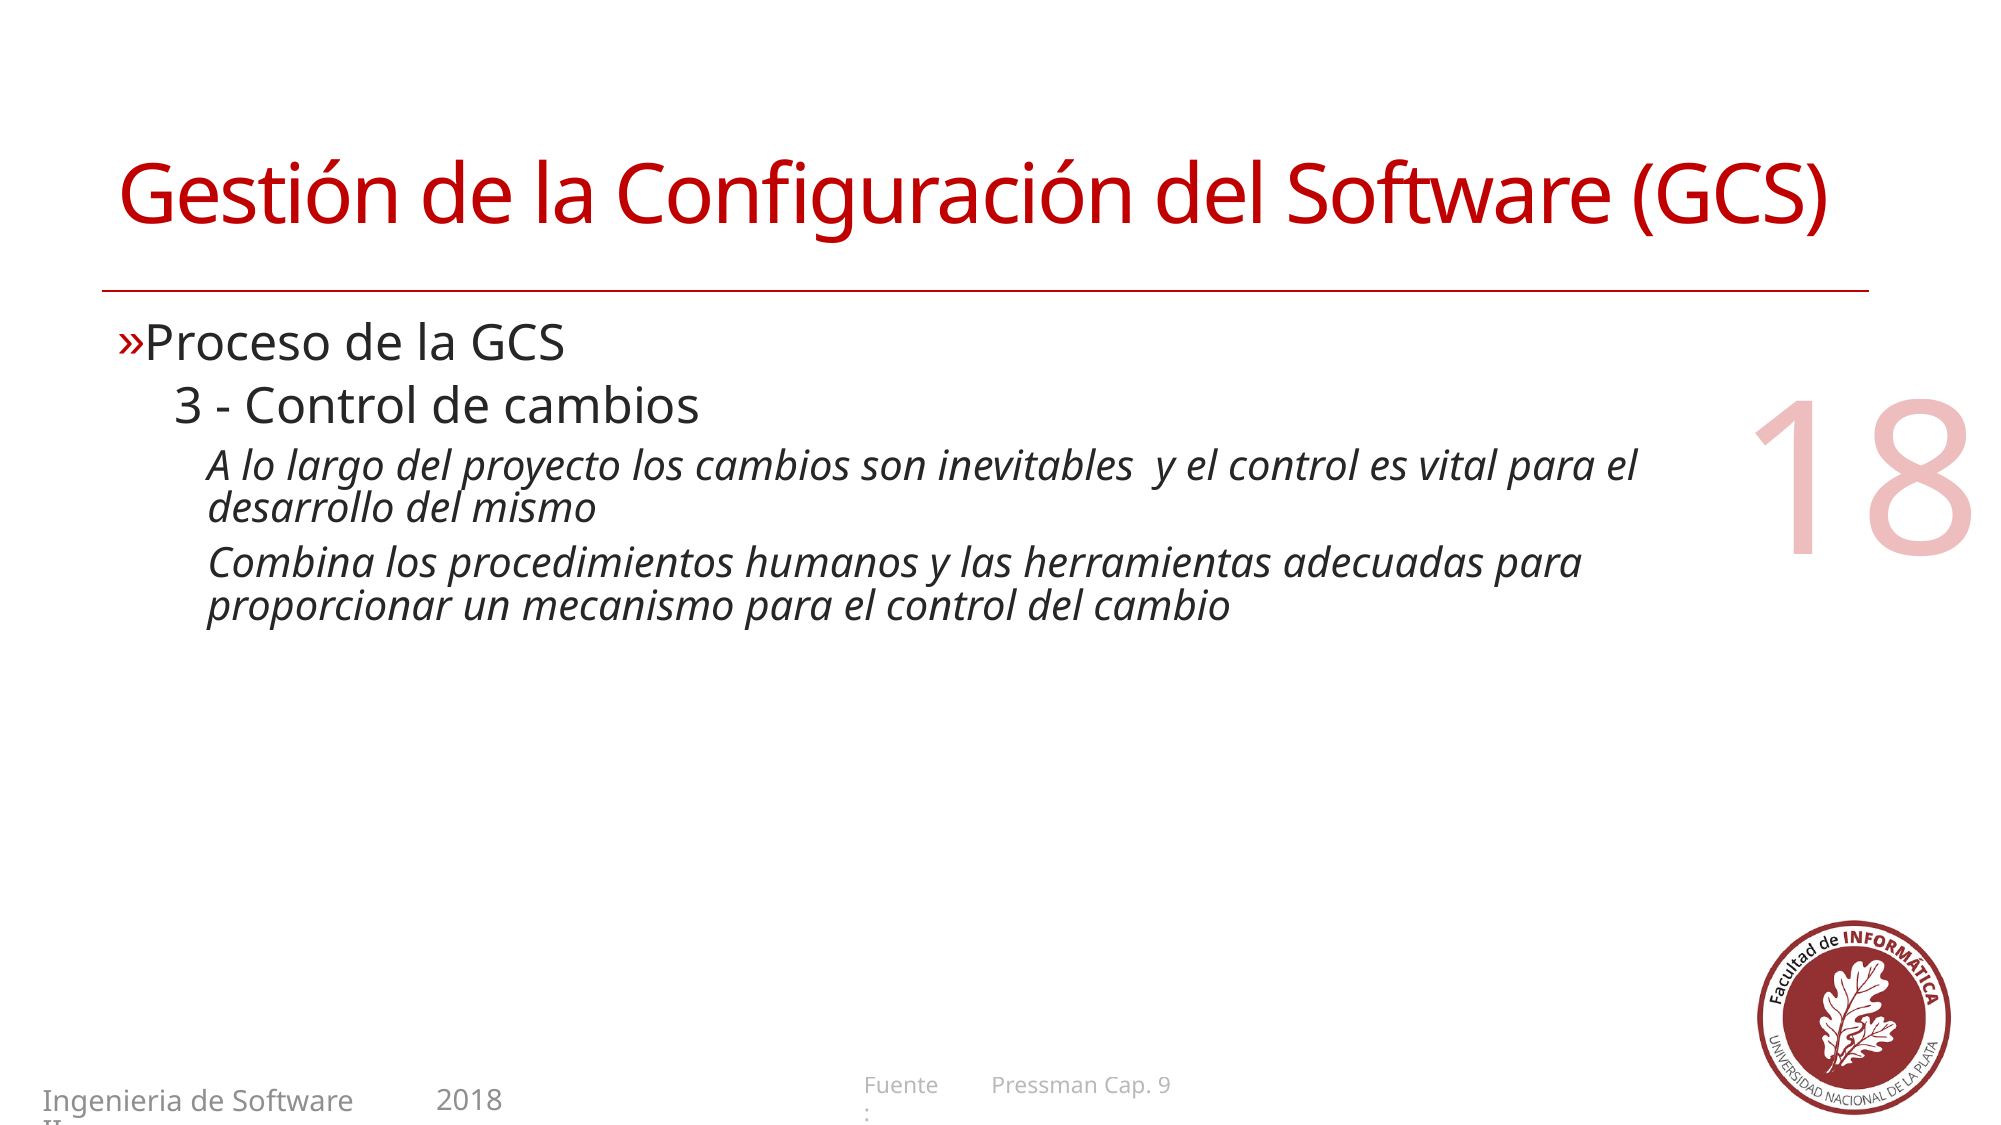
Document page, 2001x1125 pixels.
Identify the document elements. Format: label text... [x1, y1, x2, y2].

slide_number 18 [1709, 467, 1998, 640]
picture [1757, 920, 1956, 1116]
footer Ingenieria de Software II [27, 1075, 382, 1111]
list Pressman Cap. 9 [976, 1067, 1332, 1118]
title Gestión de la Configuración del Software (GCS) [102, 105, 1870, 291]
slide_number 2018 [421, 1073, 557, 1116]
list Proceso de la GCS 3 - Control de cambios A lo largo del proyecto los cambios son inevitables y el control es vital para el desarrollo del mismo Combina los procedimientos humanos y las herramientas adecuadas para proporcionar un mecanismo para el control del cambio [102, 312, 1709, 1047]
